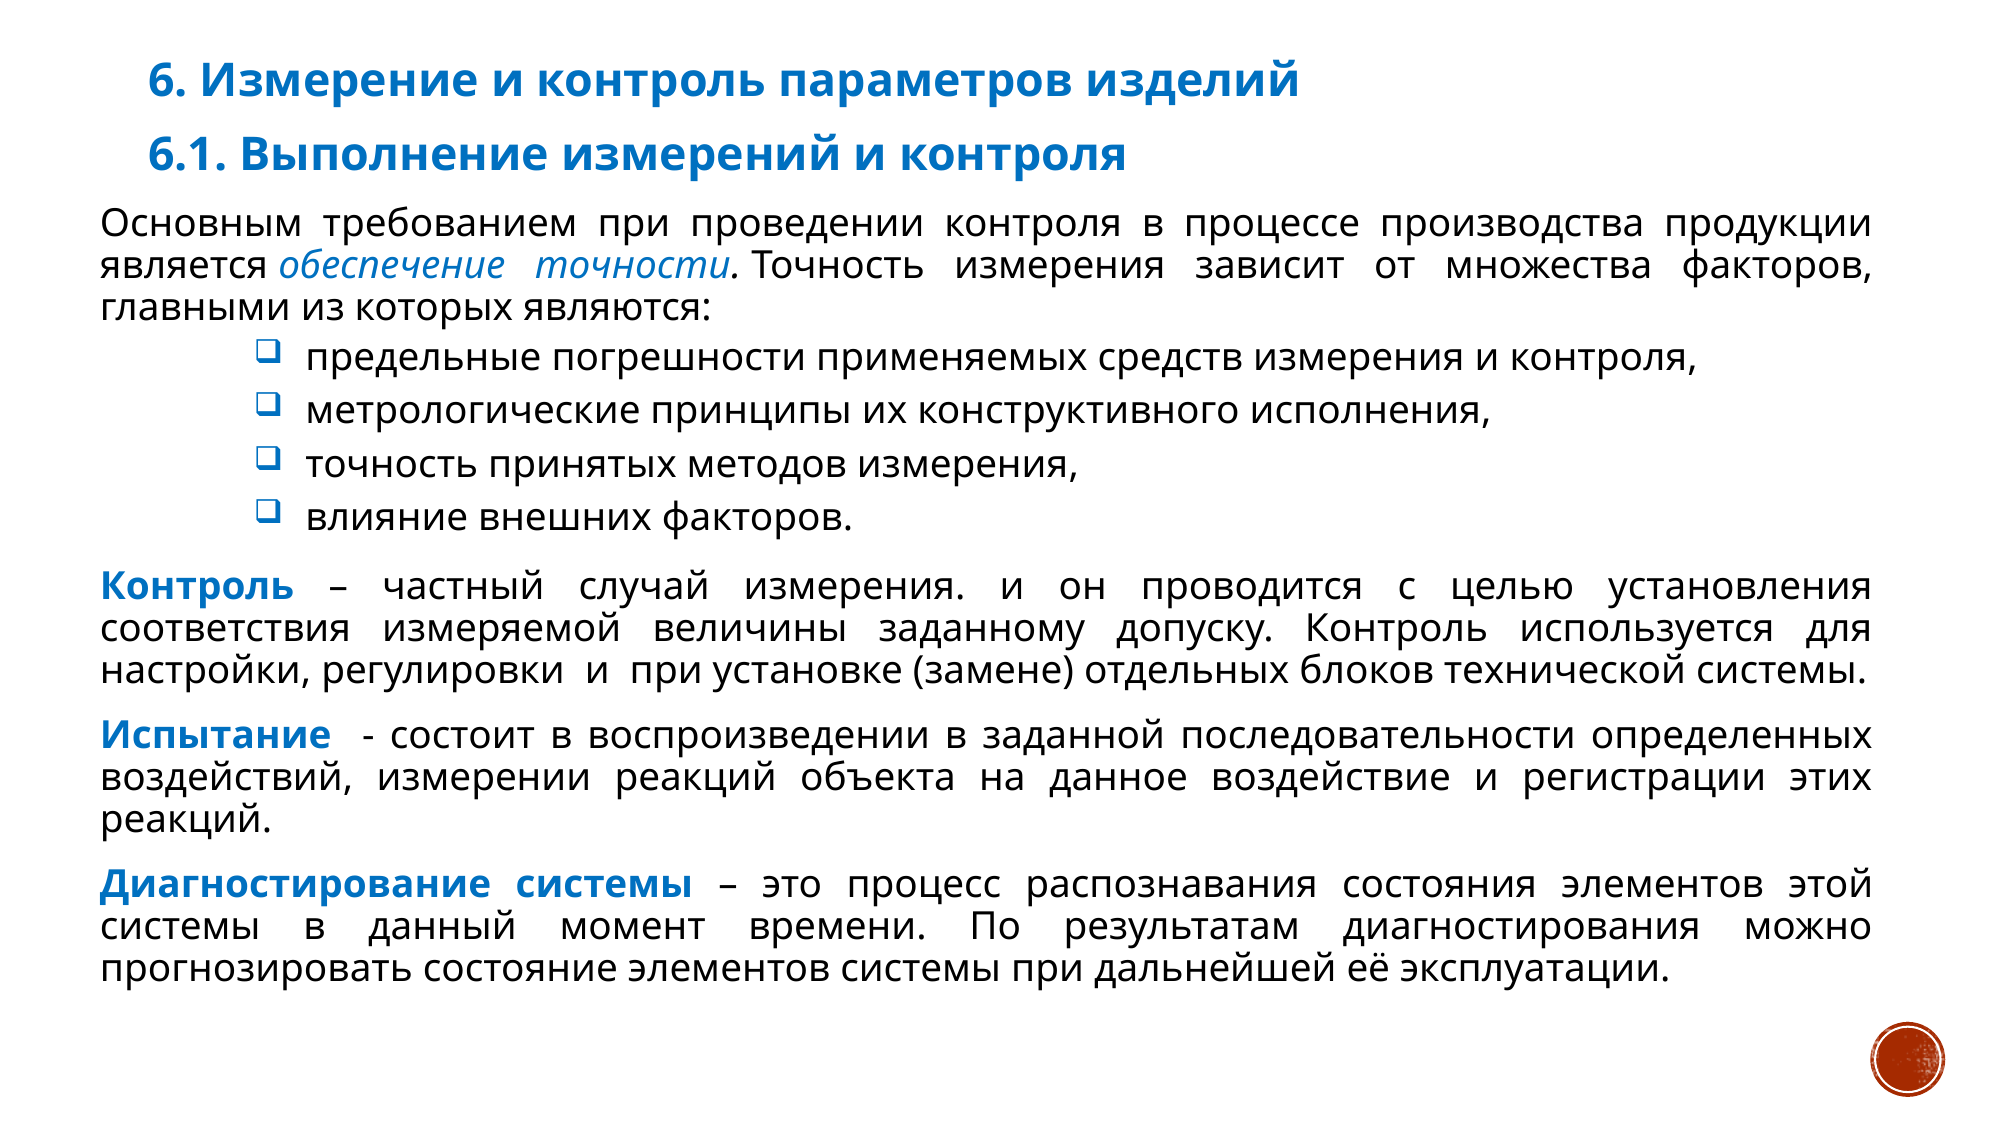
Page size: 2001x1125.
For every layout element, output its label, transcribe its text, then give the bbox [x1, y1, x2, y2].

list 6. Измерение и контроль параметров изделий 6.1. Выполнение измерений и контроля Основным требованием при проведении контроля в процессе производства продукции является обеспечение точности. Точность измерения зависит от множества факторов, главными из которых являются: предельные погрешности применяемых средств измерения и контроля, метрологические принципы их конструктивного исполнения, точность принятых методов измерения, влияние внешних факторов. Контроль – частный случай измерения. и он проводится с целью установления соответствия измеряемой величины заданному допуску. Контроль используется для настройки, регулировки и при установке (замене) отдельных блоков технической системы. Испытание - состоит в воспроизведении в заданной последовательности определенных воздействий, измерении реакций объекта на данное воздействие и регистрации этих реакций. Диагностирование системы – это процесс распознавания состояния элементов этой системы в данный момент времени. По результатам диагностирования можно прогнозировать состояние элементов системы при дальнейшей её эксплуатации. [85, 49, 1890, 1013]
